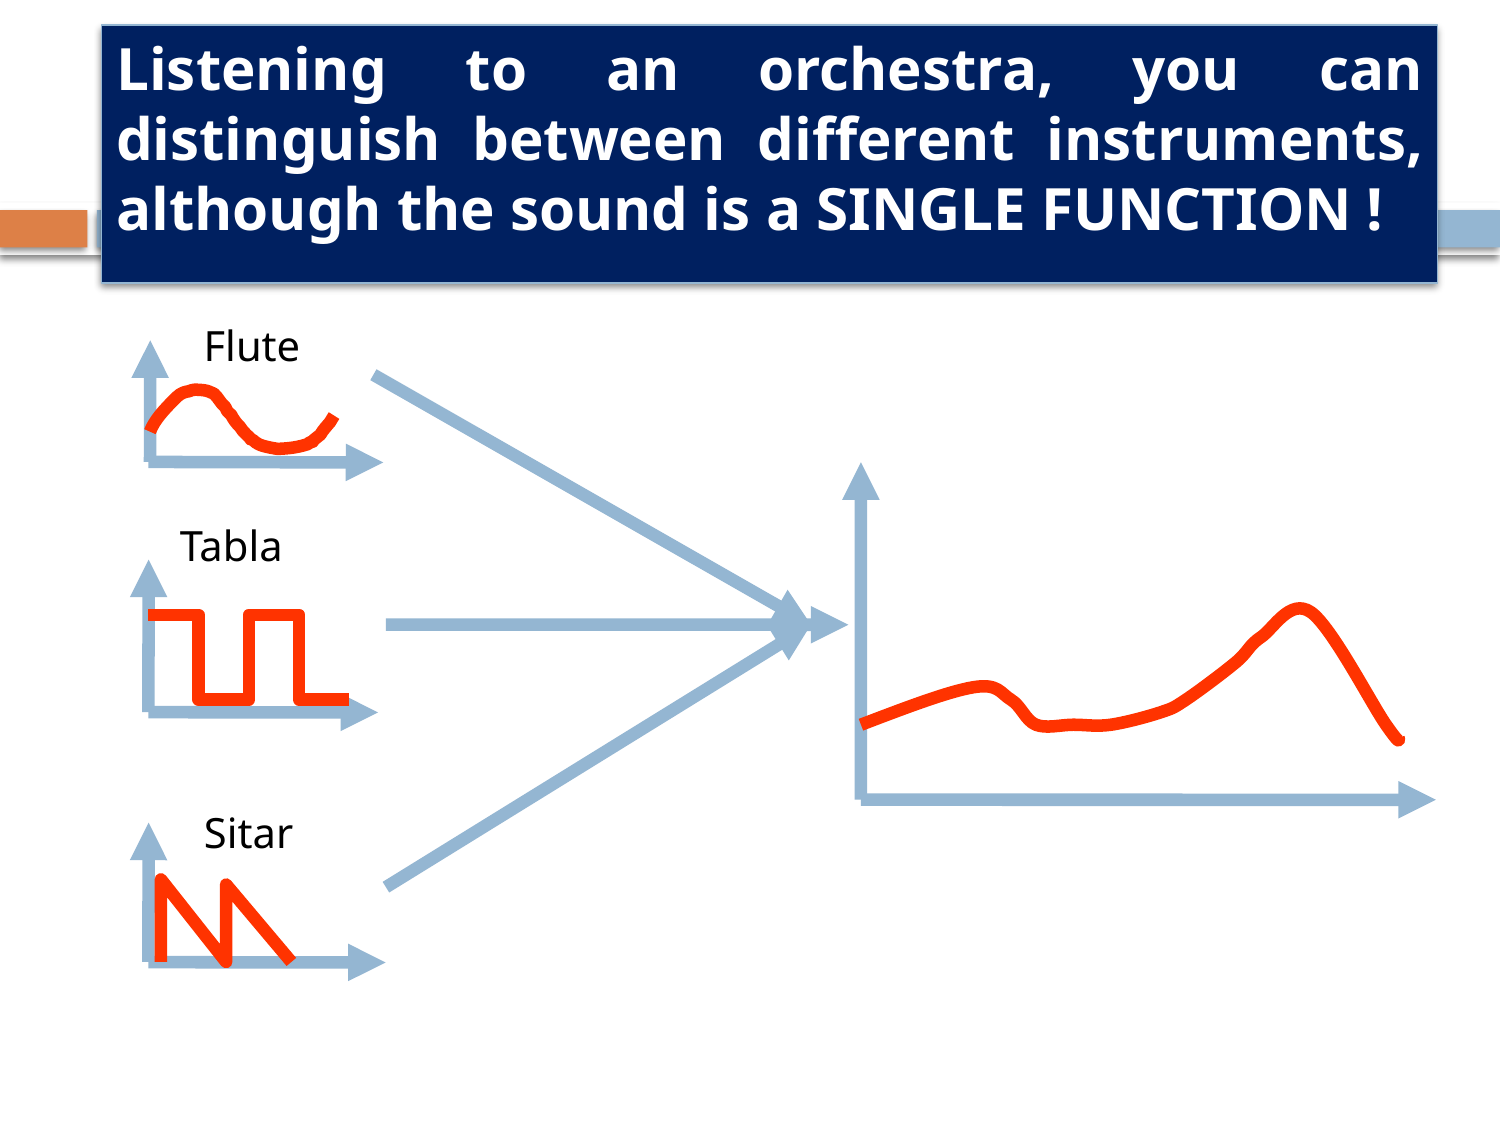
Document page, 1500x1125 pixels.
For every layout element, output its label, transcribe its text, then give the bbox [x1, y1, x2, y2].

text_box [148, 311, 1437, 963]
text_box Listening to an orchestra, you can distinguish between different instruments, although the sound is a SINGLE FUNCTION ! [101, 24, 1438, 284]
